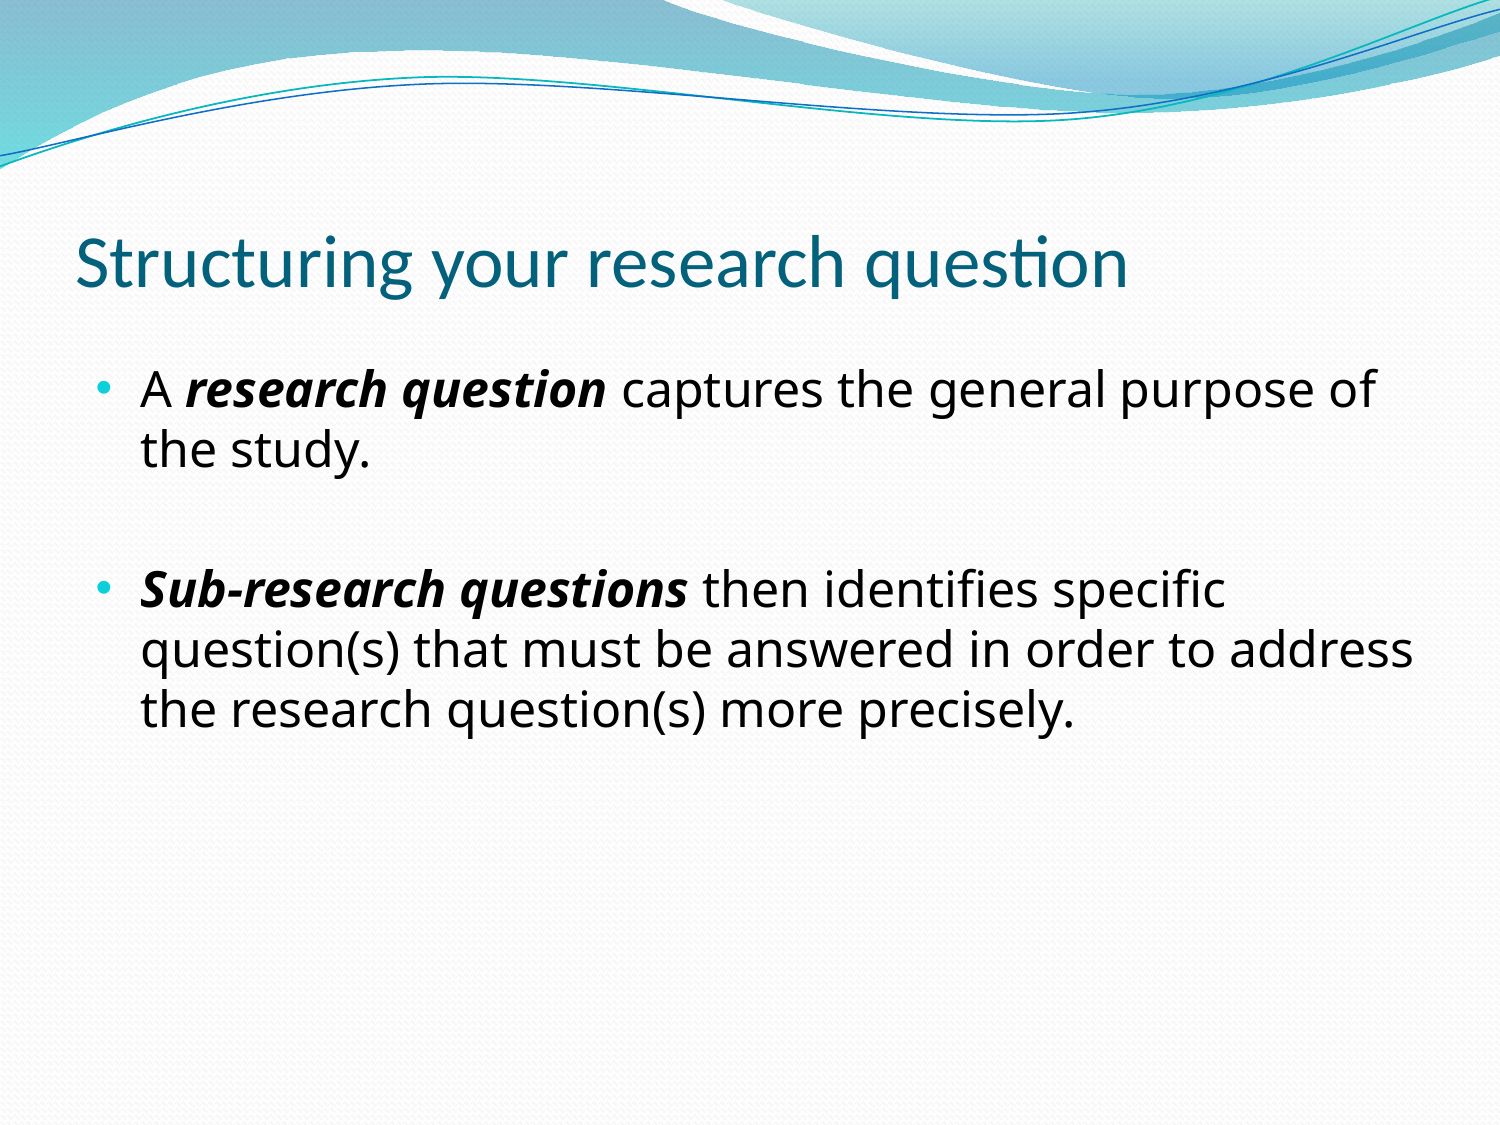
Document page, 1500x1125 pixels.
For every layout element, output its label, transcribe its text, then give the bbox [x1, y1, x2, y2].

list A research question captures the general purpose of the study. Sub-research questions then identifies specific question(s) that must be answered in order to address the research question(s) more precisely. [80, 349, 1431, 1070]
title Structuring your research question [75, 115, 1425, 303]
